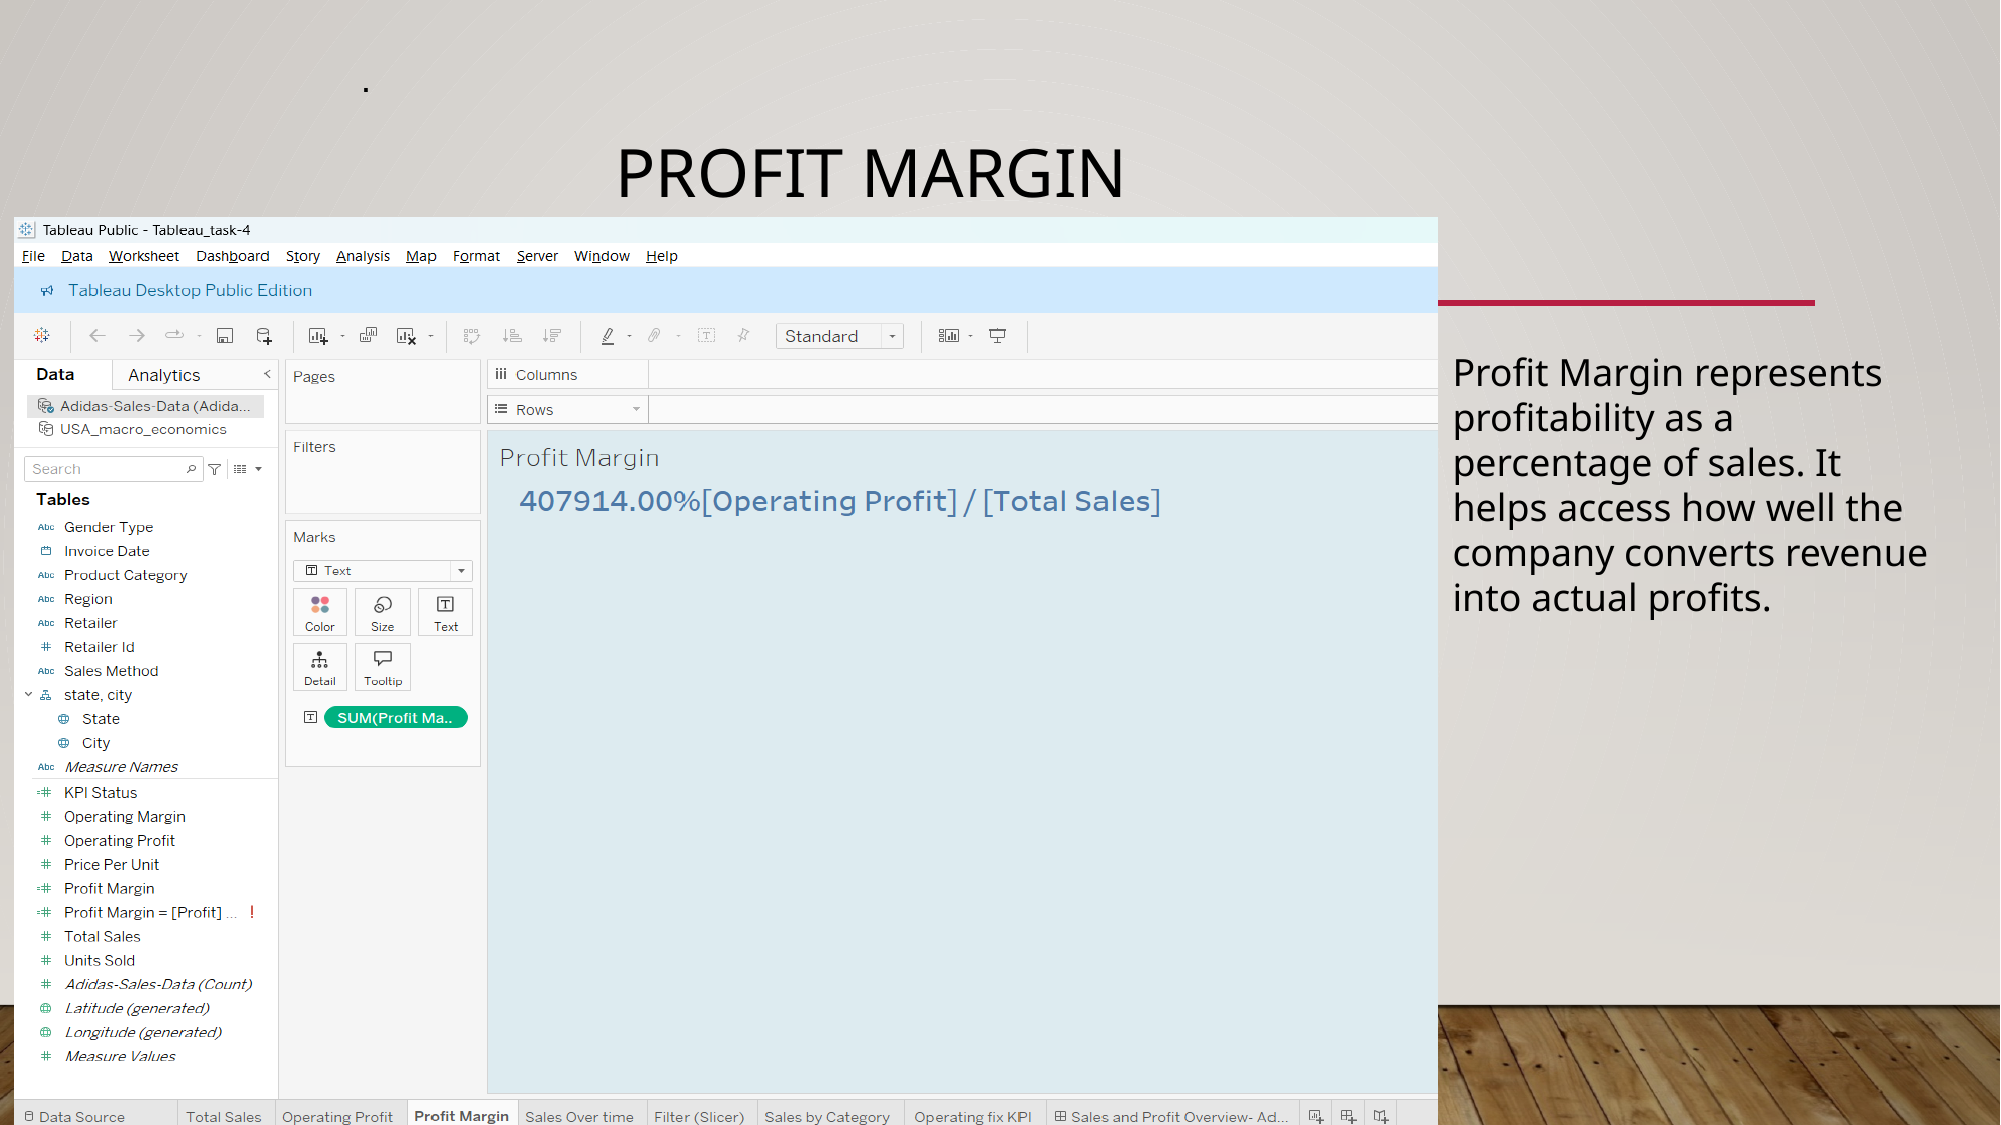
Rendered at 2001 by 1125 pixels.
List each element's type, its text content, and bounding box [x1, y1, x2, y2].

text_box Profit Margin represents profitability as a percentage of sales. It helps access how well the company converts revenue into actual profits. [1438, 341, 1952, 627]
text_box . [345, 47, 387, 108]
picture [0, 217, 2000, 1125]
title Profit Margin [238, 131, 1814, 305]
